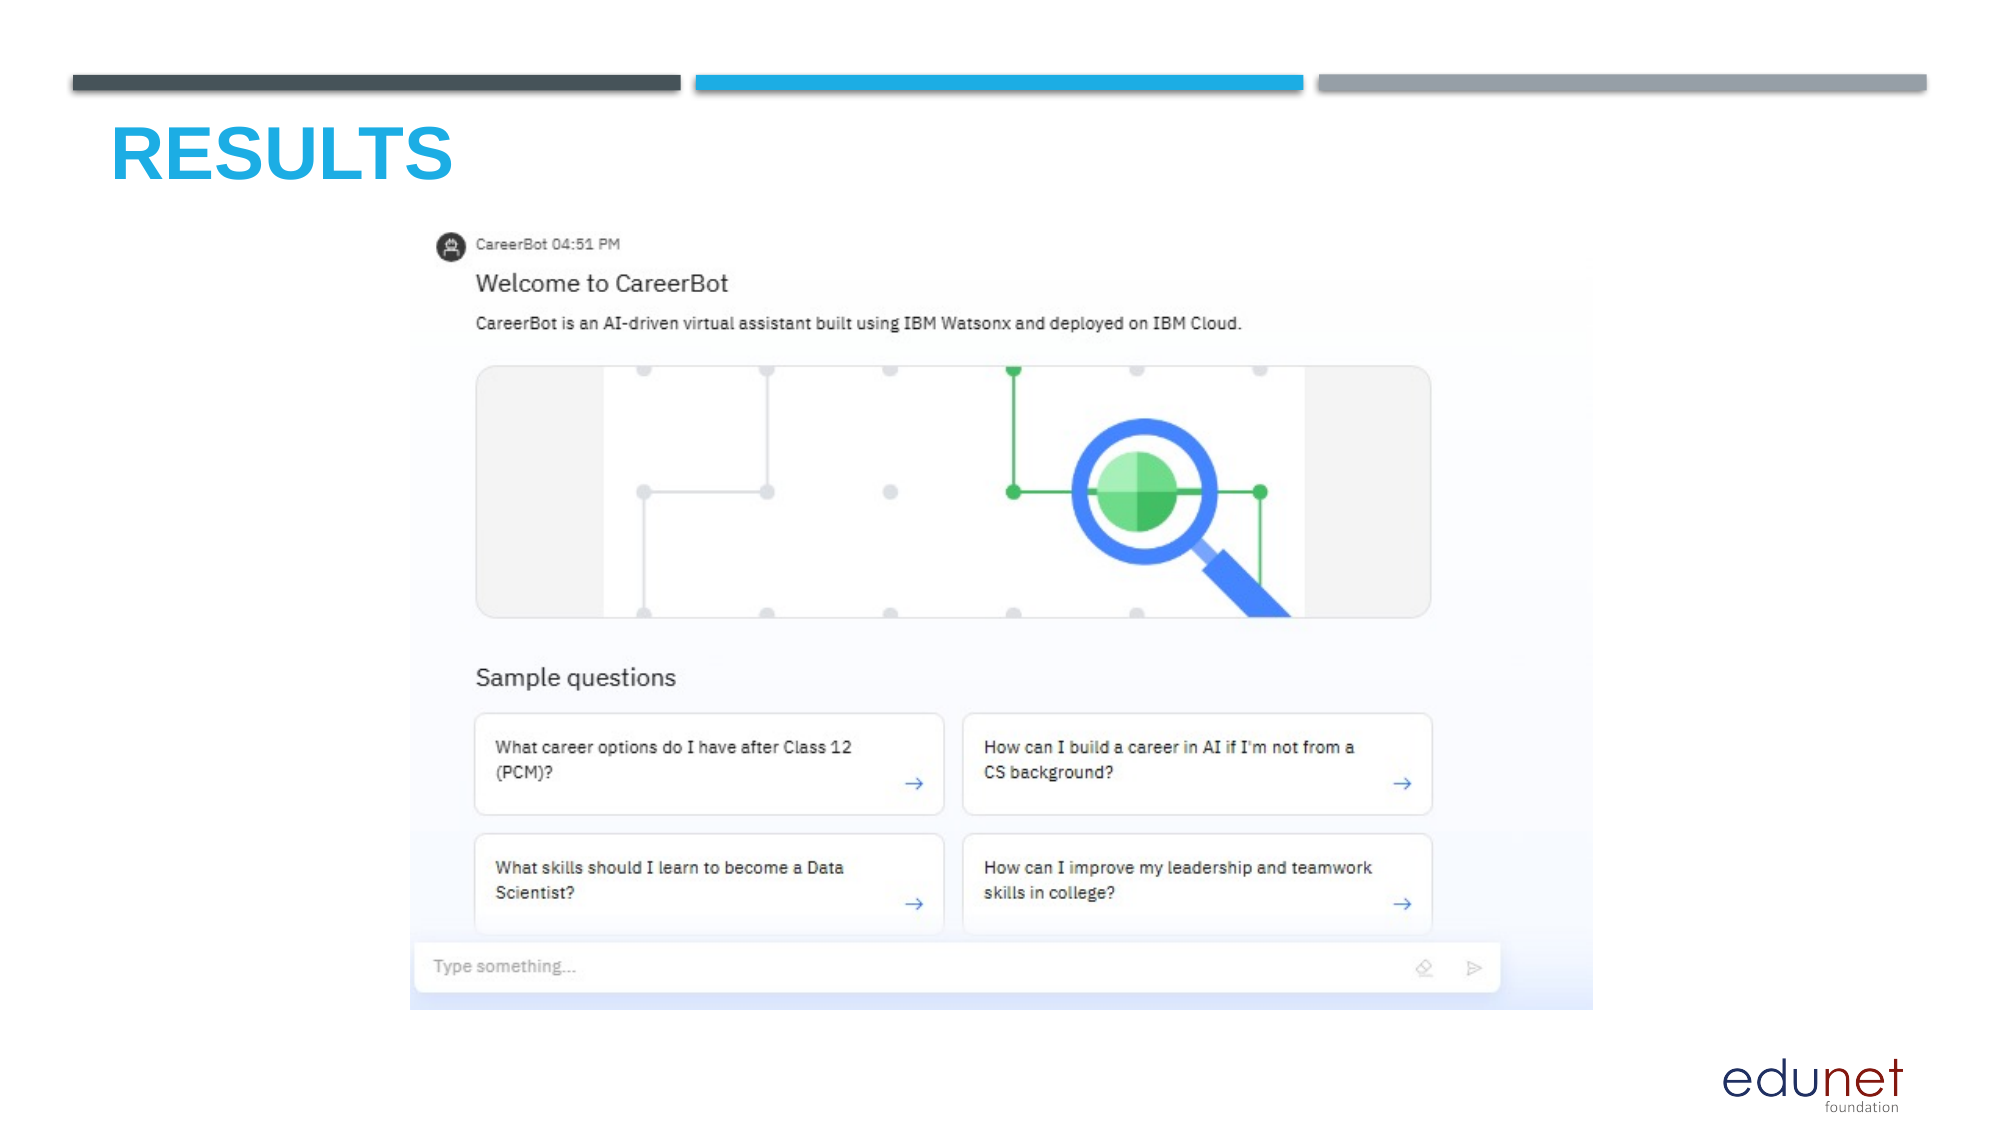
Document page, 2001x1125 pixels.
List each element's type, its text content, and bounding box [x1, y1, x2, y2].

picture [1719, 1056, 1905, 1116]
picture [410, 231, 1593, 1011]
title Results [95, 115, 1905, 203]
